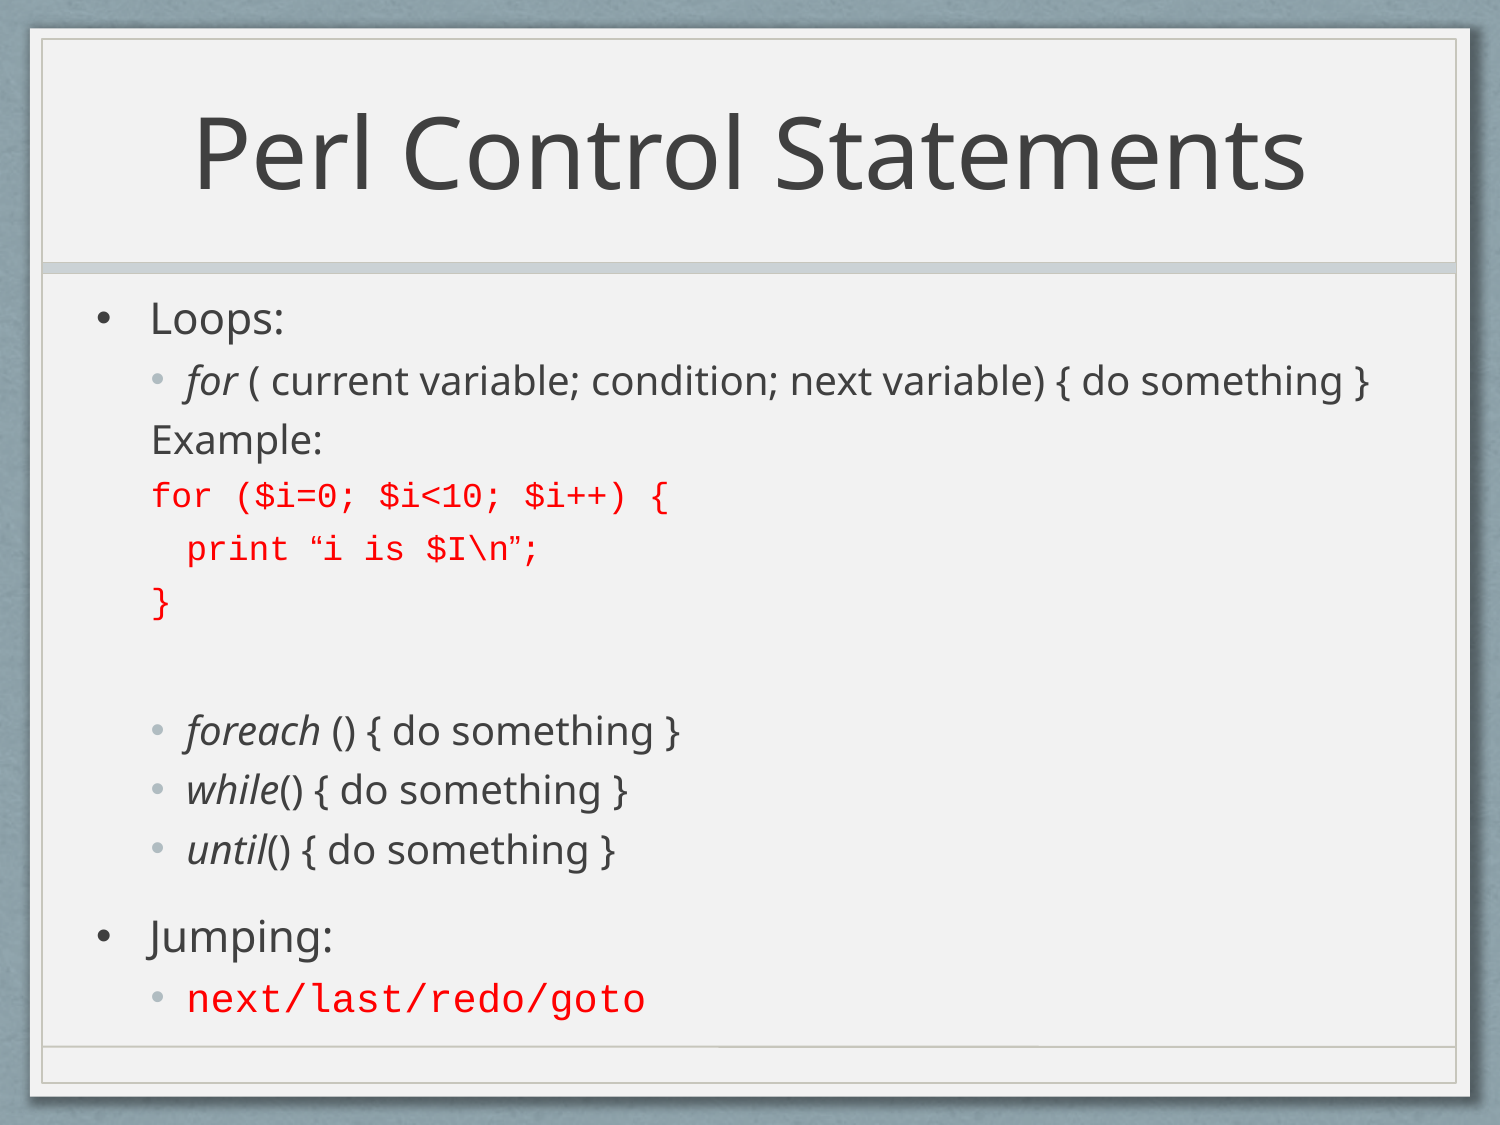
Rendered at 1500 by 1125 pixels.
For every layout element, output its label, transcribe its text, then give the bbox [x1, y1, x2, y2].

title Perl Control Statements [147, 40, 1353, 260]
list Loops: for ( current variable; condition; next variable) { do something } Example: for ($i=0; $i<10; $i++) { print “i is $I\n”; } foreach () { do something } while() { do something } until() { do something } Jumping: next/last/redo/goto [80, 283, 1401, 1042]
